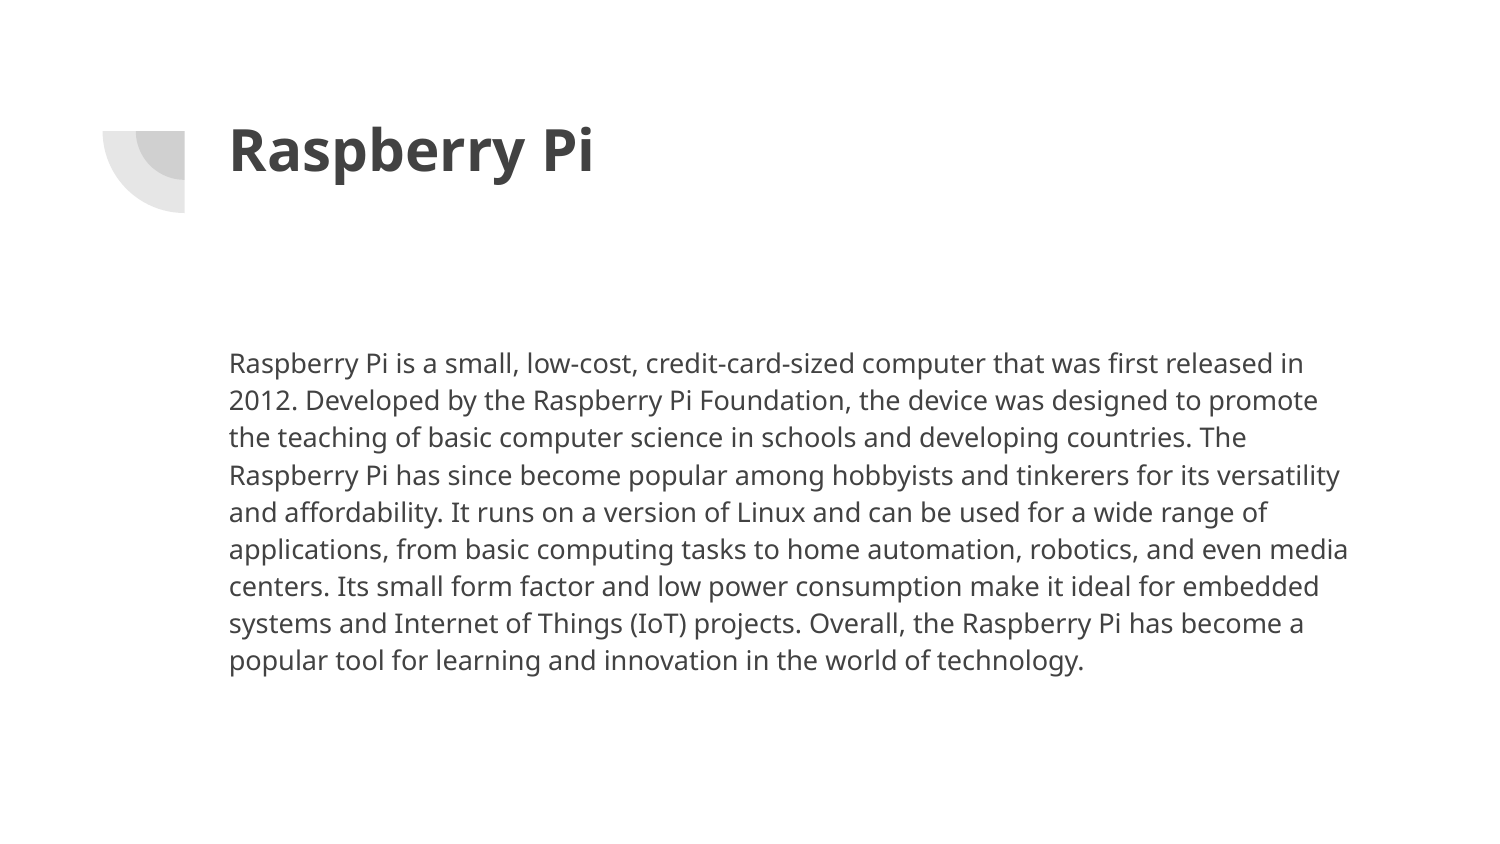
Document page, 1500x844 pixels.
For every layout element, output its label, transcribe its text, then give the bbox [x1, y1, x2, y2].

title Raspberry Pi [213, 98, 1368, 263]
list Raspberry Pi is a small, low-cost, credit-card-sized computer that was first released in 2012. Developed by the Raspberry Pi Foundation, the device was designed to promote the teaching of basic computer science in schools and developing countries. The Raspberry Pi has since become popular among hobbyists and tinkerers for its versatility and affordability. It runs on a version of Linux and can be used for a wide range of applications, from basic computing tasks to home automation, robotics, and even media centers. Its small form factor and low power consumption make it ideal for embedded systems and Internet of Things (IoT) projects. Overall, the Raspberry Pi has become a popular tool for learning and innovation in the world of technology. [213, 326, 1368, 744]
